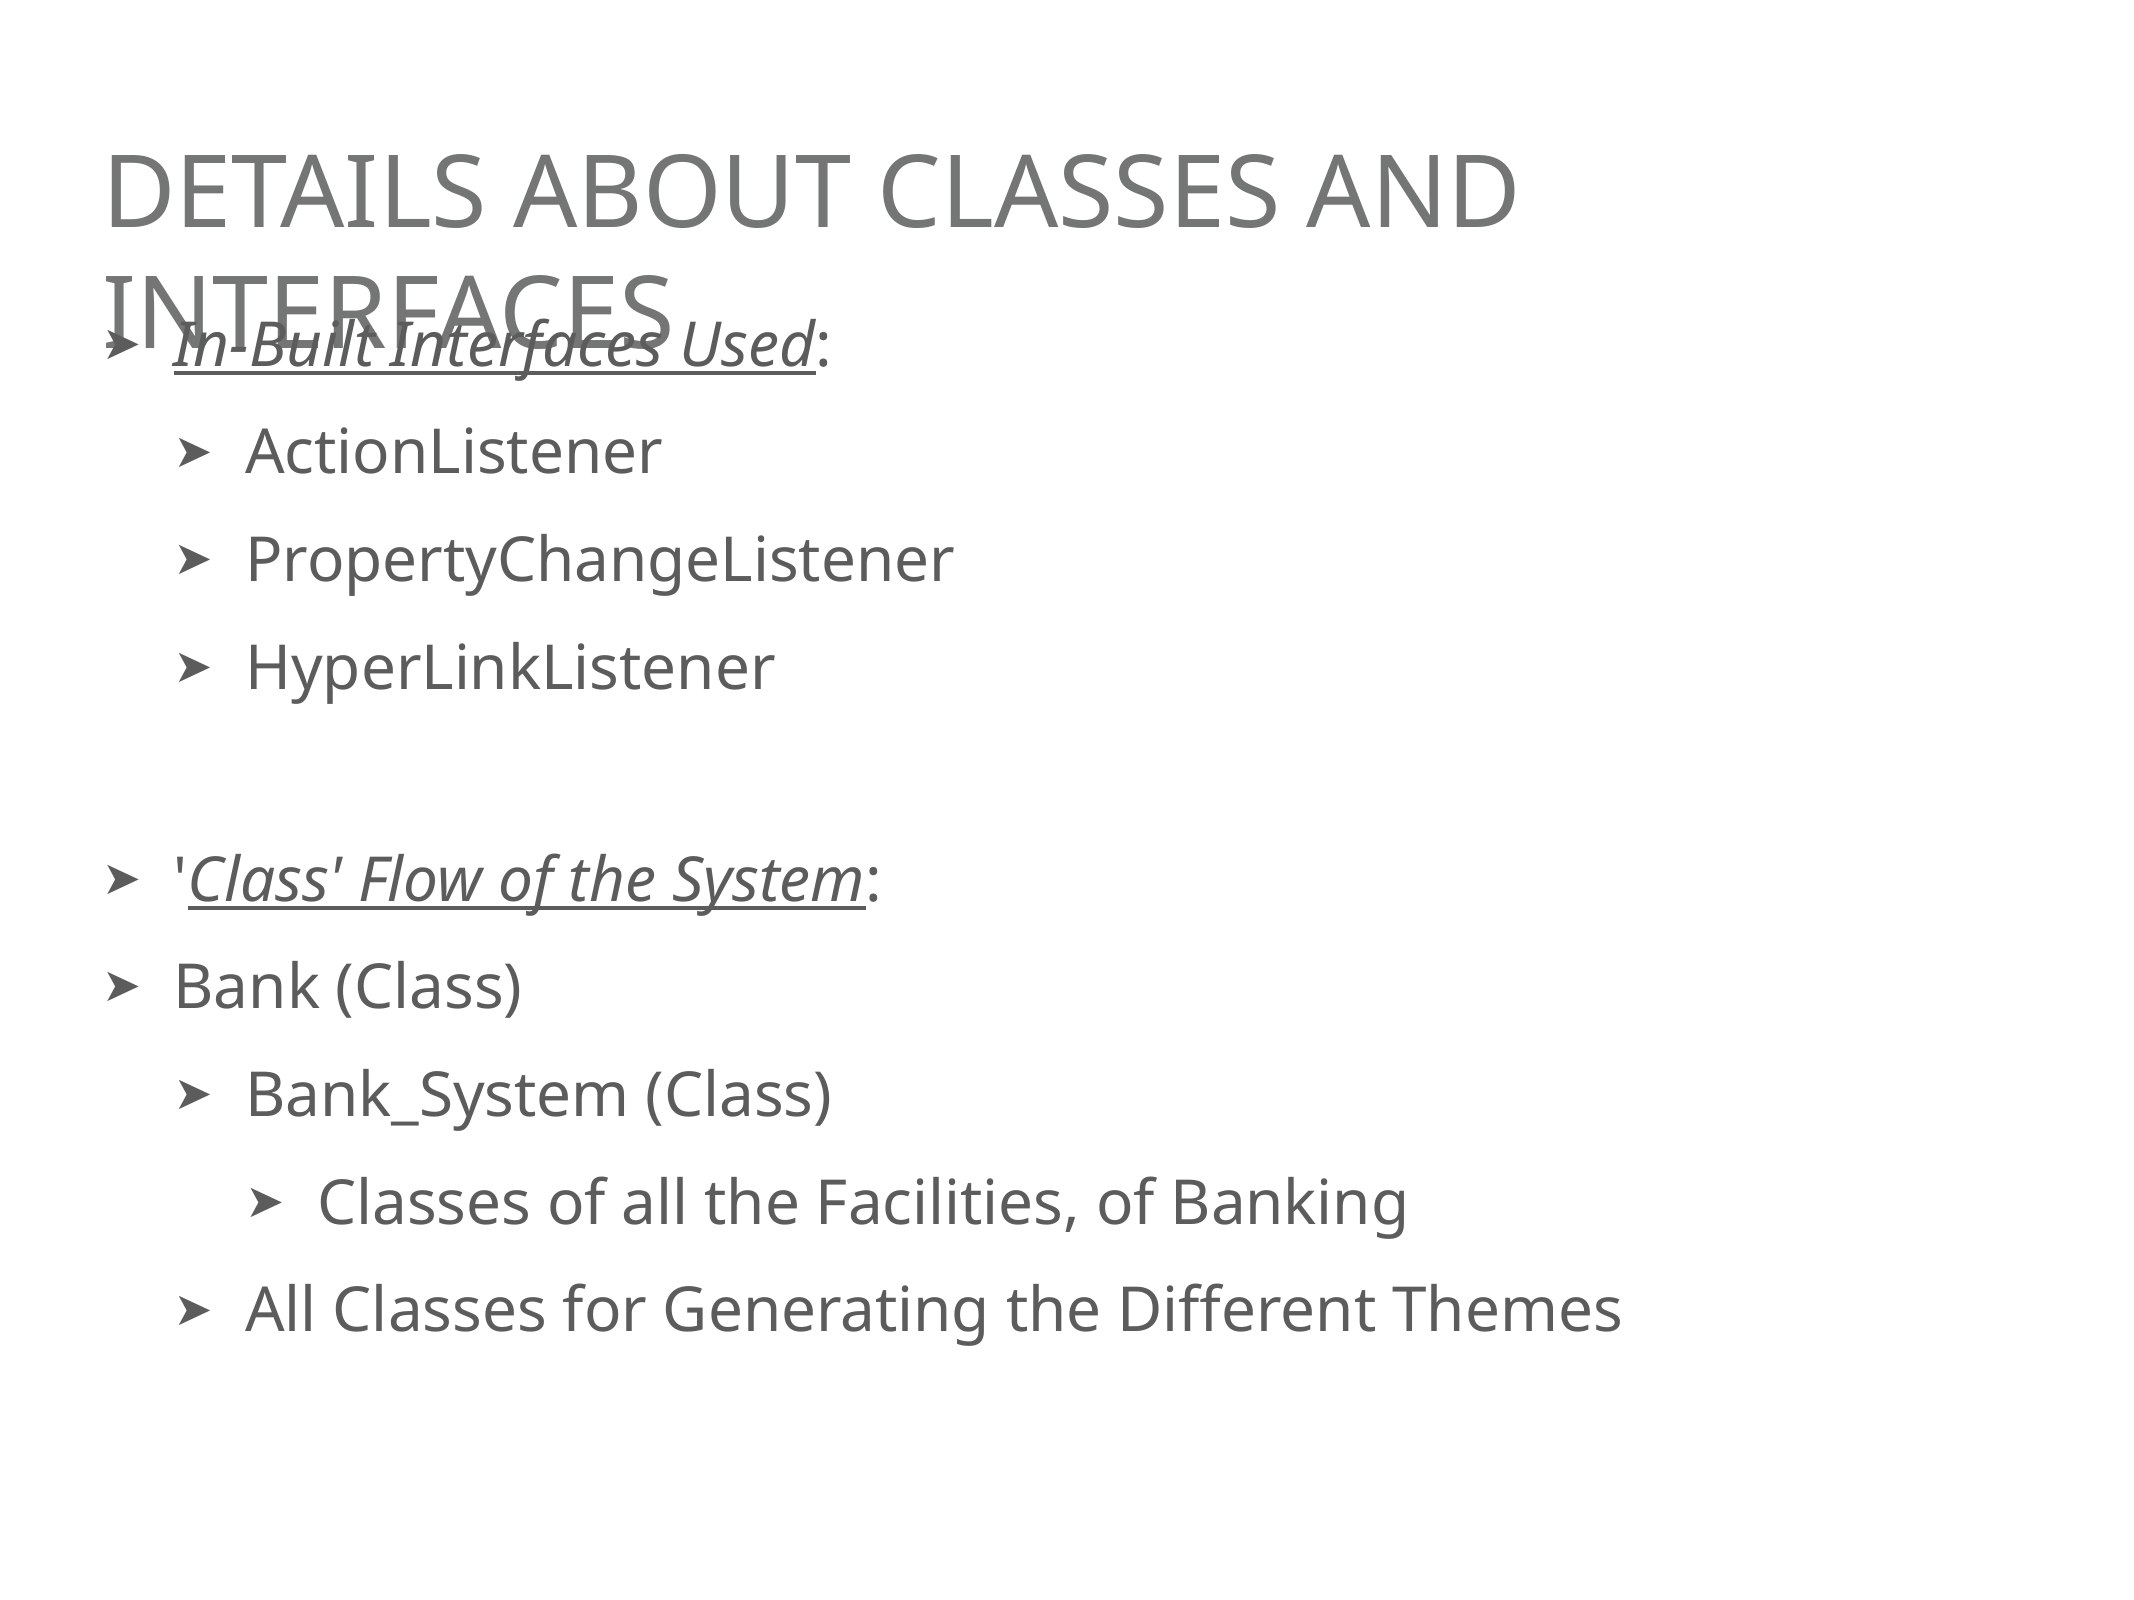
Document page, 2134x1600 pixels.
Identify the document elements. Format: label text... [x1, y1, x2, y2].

title Details about classes and interfaces [93, 118, 2041, 238]
list In-Built Interfaces Used: ActionListener PropertyChangeListener HyperLinkListener 'Class' Flow of the System: Bank (Class) Bank_System (Class) Classes of all the Facilities, of Banking All Classes for Generating the Different Themes [93, 295, 2041, 1482]
